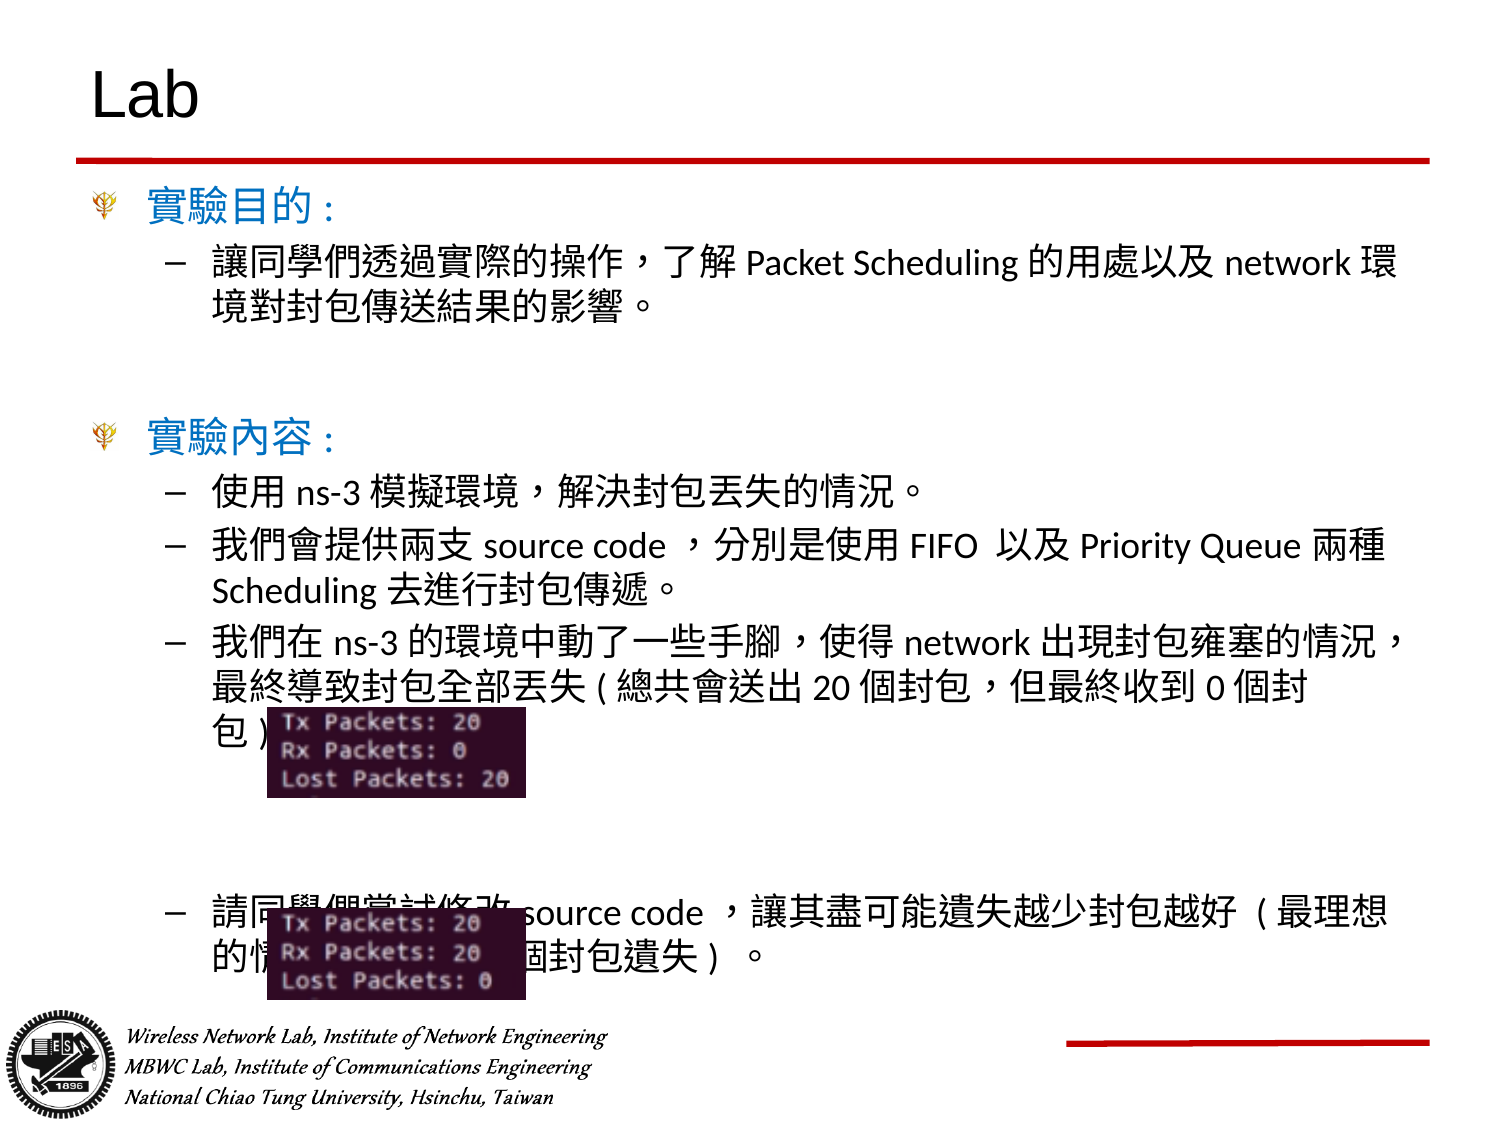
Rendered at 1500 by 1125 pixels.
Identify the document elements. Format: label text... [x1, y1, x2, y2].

title Lab [75, 19, 1425, 162]
picture [267, 706, 526, 799]
picture [90, 190, 119, 220]
picture [90, 421, 119, 451]
list 實驗目的: 讓同學們透過實際的操作，了解Packet Scheduling的用處以及network環境對封包傳送結果的影響。 實驗內容: 使用ns-3模擬環境，解決封包丟失的情況。 我們會提供兩支source code，分別是使用FIFO 以及Priority Queue兩種Scheduling去進行封包傳遞。 我們在ns-3的環境中動了一些手腳，使得network出現封包雍塞的情況，最終導致封包全部丟失(總共會送出20個封包，但最終收到0個封包) 。 請同學們嘗試修改source code，讓其盡可能遺失越少封包越好 (最理想的情況可以達到0個封包遺失) 。 [75, 172, 1425, 1000]
picture [267, 908, 526, 1000]
picture [6, 1010, 620, 1125]
